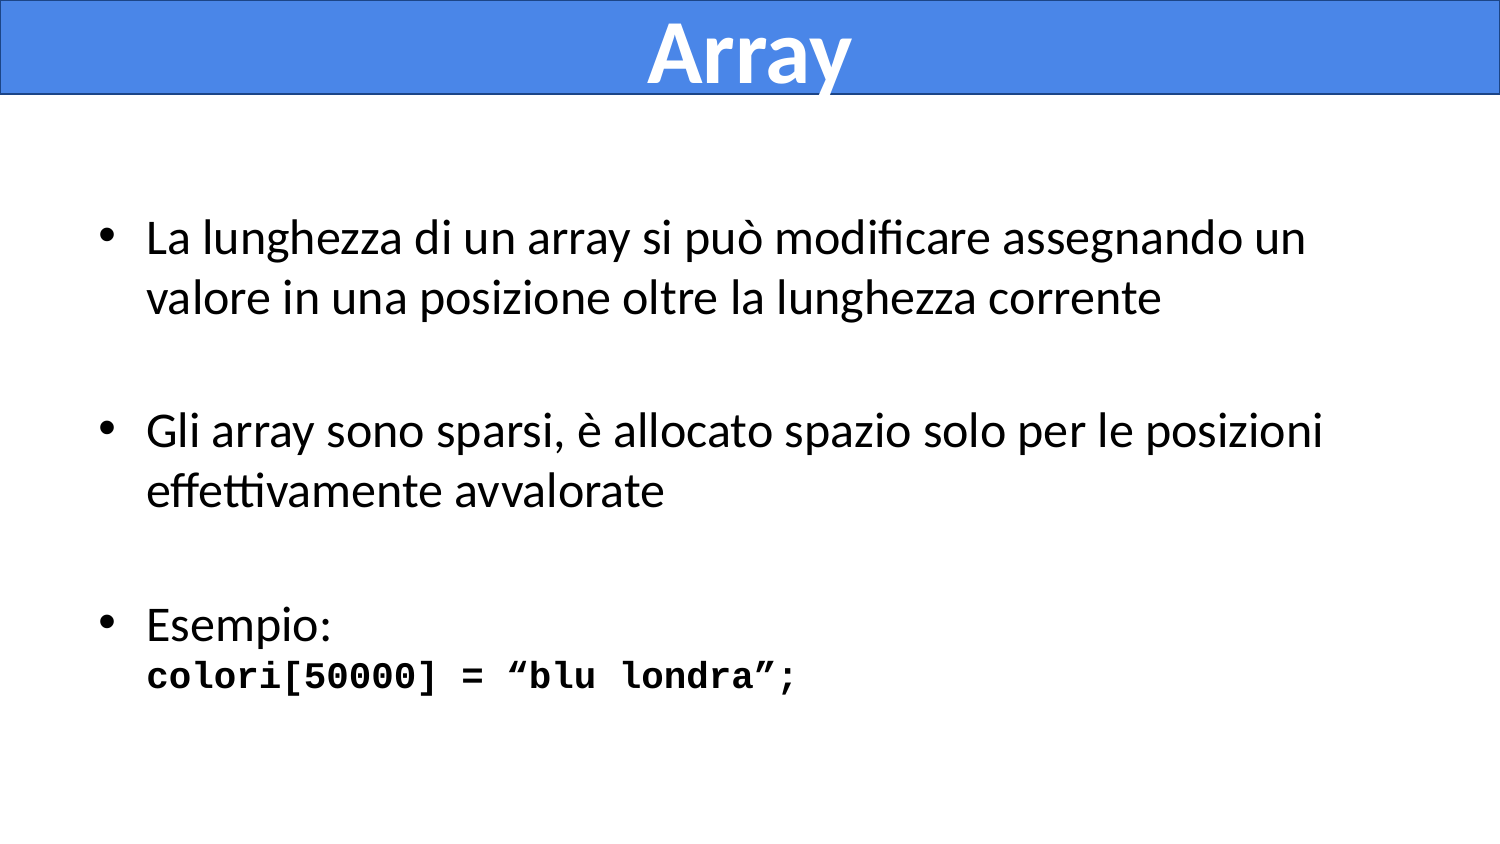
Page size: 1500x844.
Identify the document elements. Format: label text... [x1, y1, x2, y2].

text_box Array [0, 0, 1500, 94]
list La lunghezza di un array si può modificare assegnando un valore in una posizione oltre la lunghezza corrente Gli array sono sparsi, è allocato spazio solo per le posizioni effettivamente avvalorate Esempio: colori[50000] = “blu londra”; [75, 196, 1425, 754]
